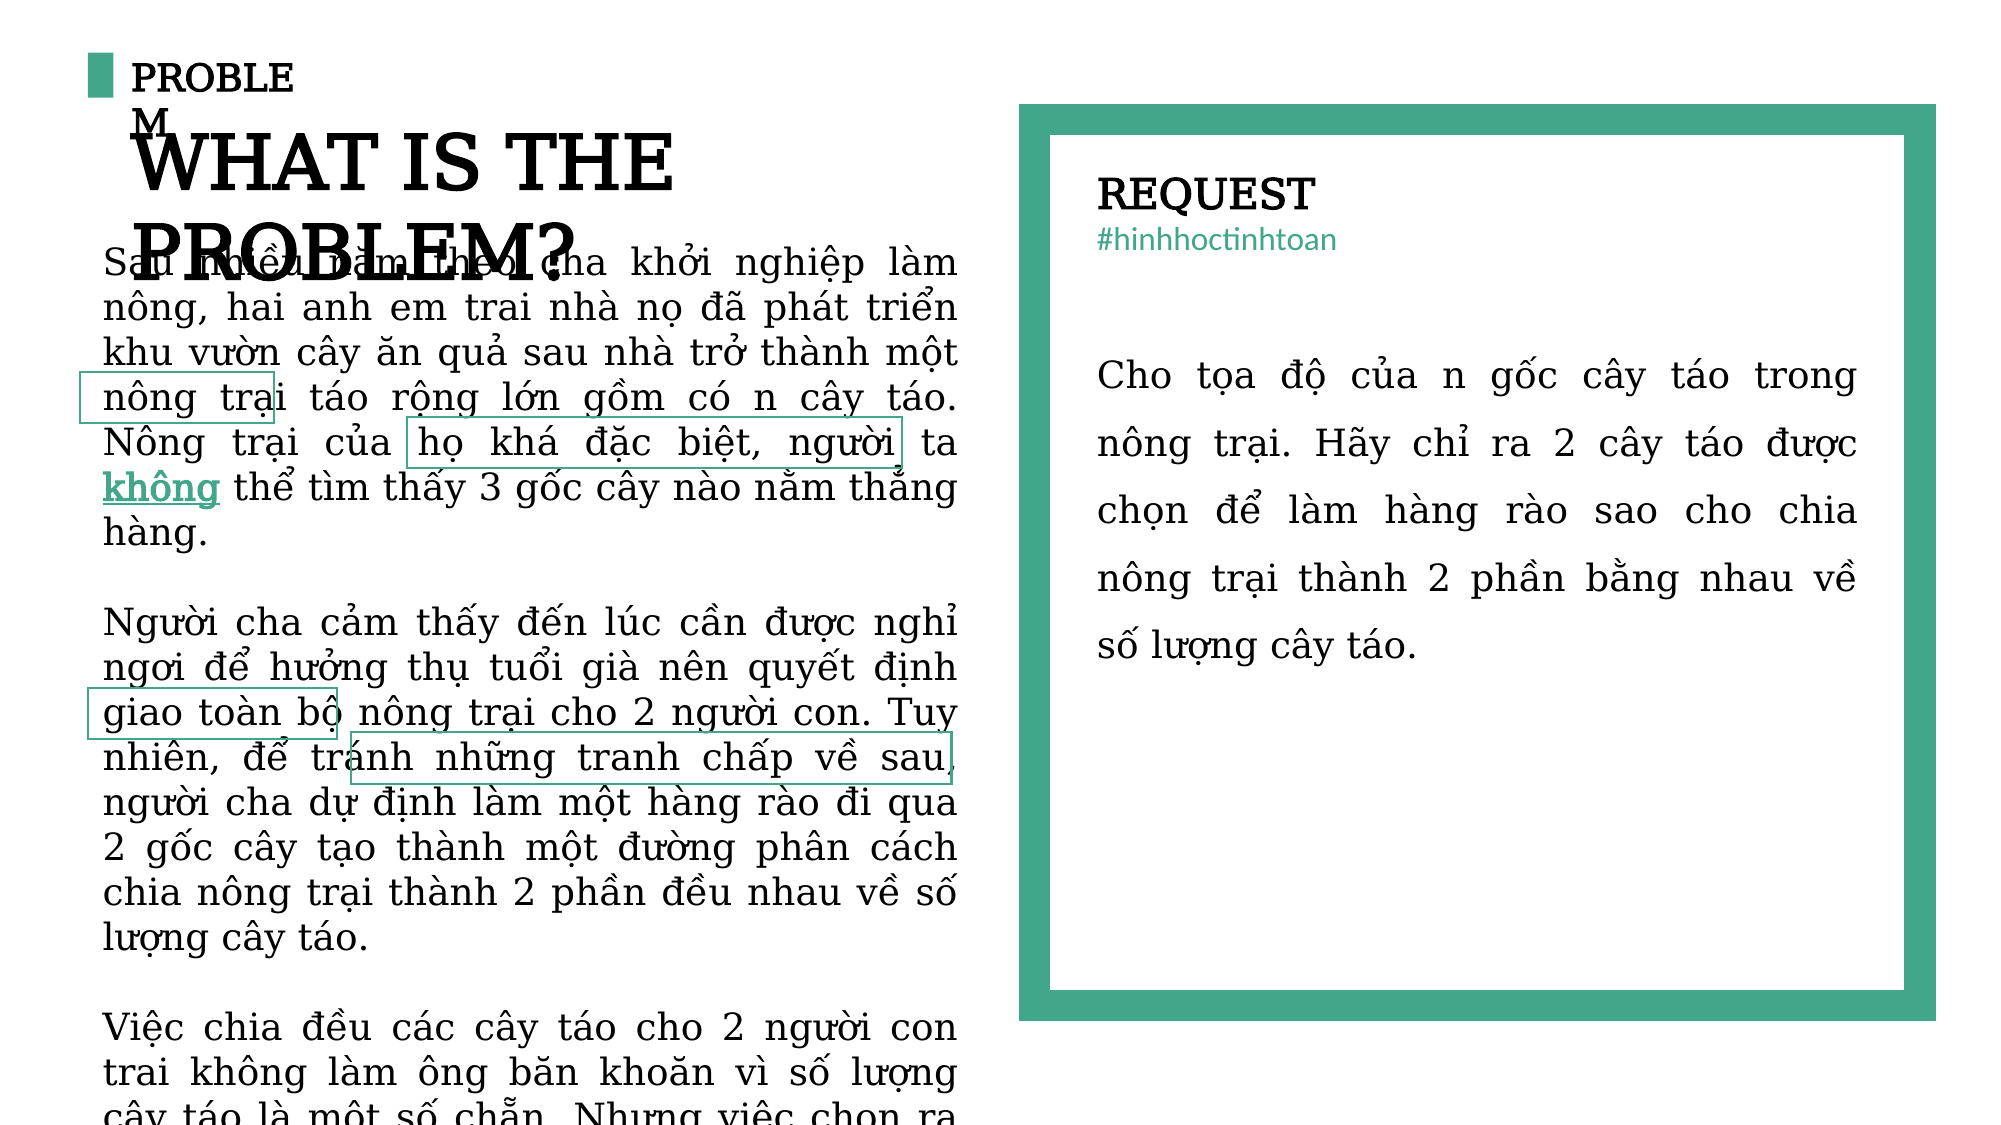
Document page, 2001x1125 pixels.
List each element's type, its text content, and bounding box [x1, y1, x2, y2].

text_box [350, 731, 953, 785]
text_box REQUEST [1082, 159, 1363, 209]
text_box Cho tọa độ của n gốc cây táo trong nông trại. Hãy chỉ ra 2 cây táo được chọn để làm hàng rào sao cho chia nông trại thành 2 phần bằng nhau về số lượng cây táo. [1082, 321, 1874, 674]
text_box PROBLEM [116, 46, 321, 106]
text_box Sau nhiều năm theo cha khởi nghiệp làm nông, hai anh em trai nhà nọ đã phát triển khu vườn cây ăn quả sau nhà trở thành một nông trại táo rộng lớn gồm có n cây táo. Nông trại của họ khá đặc biệt, người ta không thể tìm thấy 3 gốc cây nào nằm thẳng hàng. Người cha cảm thấy đến lúc cần được nghỉ ngơi để hưởng thụ tuổi già nên quyết định giao toàn bộ nông trại cho 2 người con. Tuy nhiên, để tránh những tranh chấp về sau, người cha dự định làm một hàng rào đi qua 2 gốc cây tạo thành một đường phân cách chia nông trại thành 2 phần đều nhau về số lượng cây táo. Việc chia đều các cây táo cho 2 người con trai không làm ông băn khoăn vì số lượng cây táo là một số chẵn. Nhưng việc chọn ra 2 cây trong nông trại để làm hàng rào là điều không đơn giản đối với ông. [87, 230, 974, 1125]
text_box [87, 687, 338, 740]
text_box [79, 371, 275, 424]
text_box [406, 416, 903, 469]
text_box [87, 52, 114, 99]
text_box [1033, 118, 1921, 1006]
text_box #hinhhoctinhtoan [1082, 209, 1391, 265]
text_box WHAT IS THE PROBLEM? [116, 106, 966, 230]
